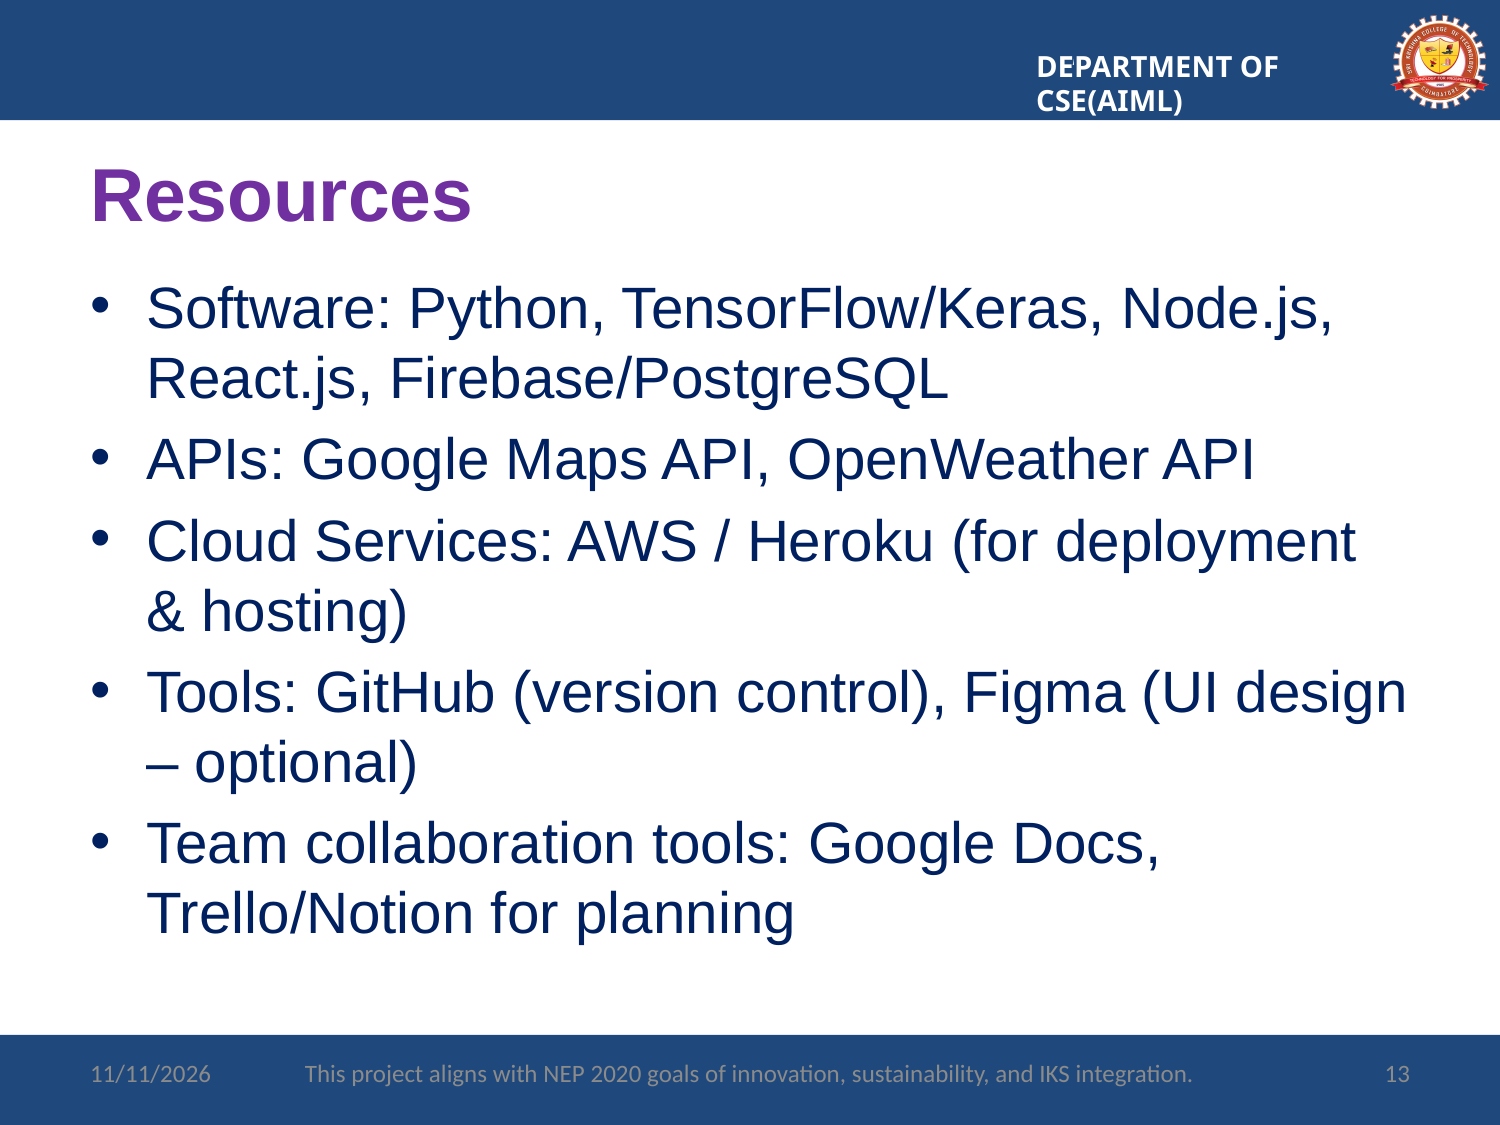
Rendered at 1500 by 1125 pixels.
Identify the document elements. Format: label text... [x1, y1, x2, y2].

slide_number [75, 1042, 425, 1103]
text_box DEPARTMENT OF CSE(AIML) [1021, 40, 1389, 126]
slide_number 13 [1074, 1042, 1425, 1103]
picture [1387, 12, 1489, 112]
footer This project aligns with NEP 2020 goals of innovation, sustainability, and IKS integration. [425, 1042, 1074, 1103]
title Resources [75, 135, 1425, 248]
list Software: Python, TensorFlow/Keras, Node.js, React.js, Firebase/PostgreSQL APIs: Google Maps API, OpenWeather API Cloud Services: AWS / Heroku (for deployment & hosting) Tools: GitHub (version control), Figma (UI design – optional) Team collaboration tools: Google Docs, Trello/Notion for planning [75, 262, 1425, 1005]
